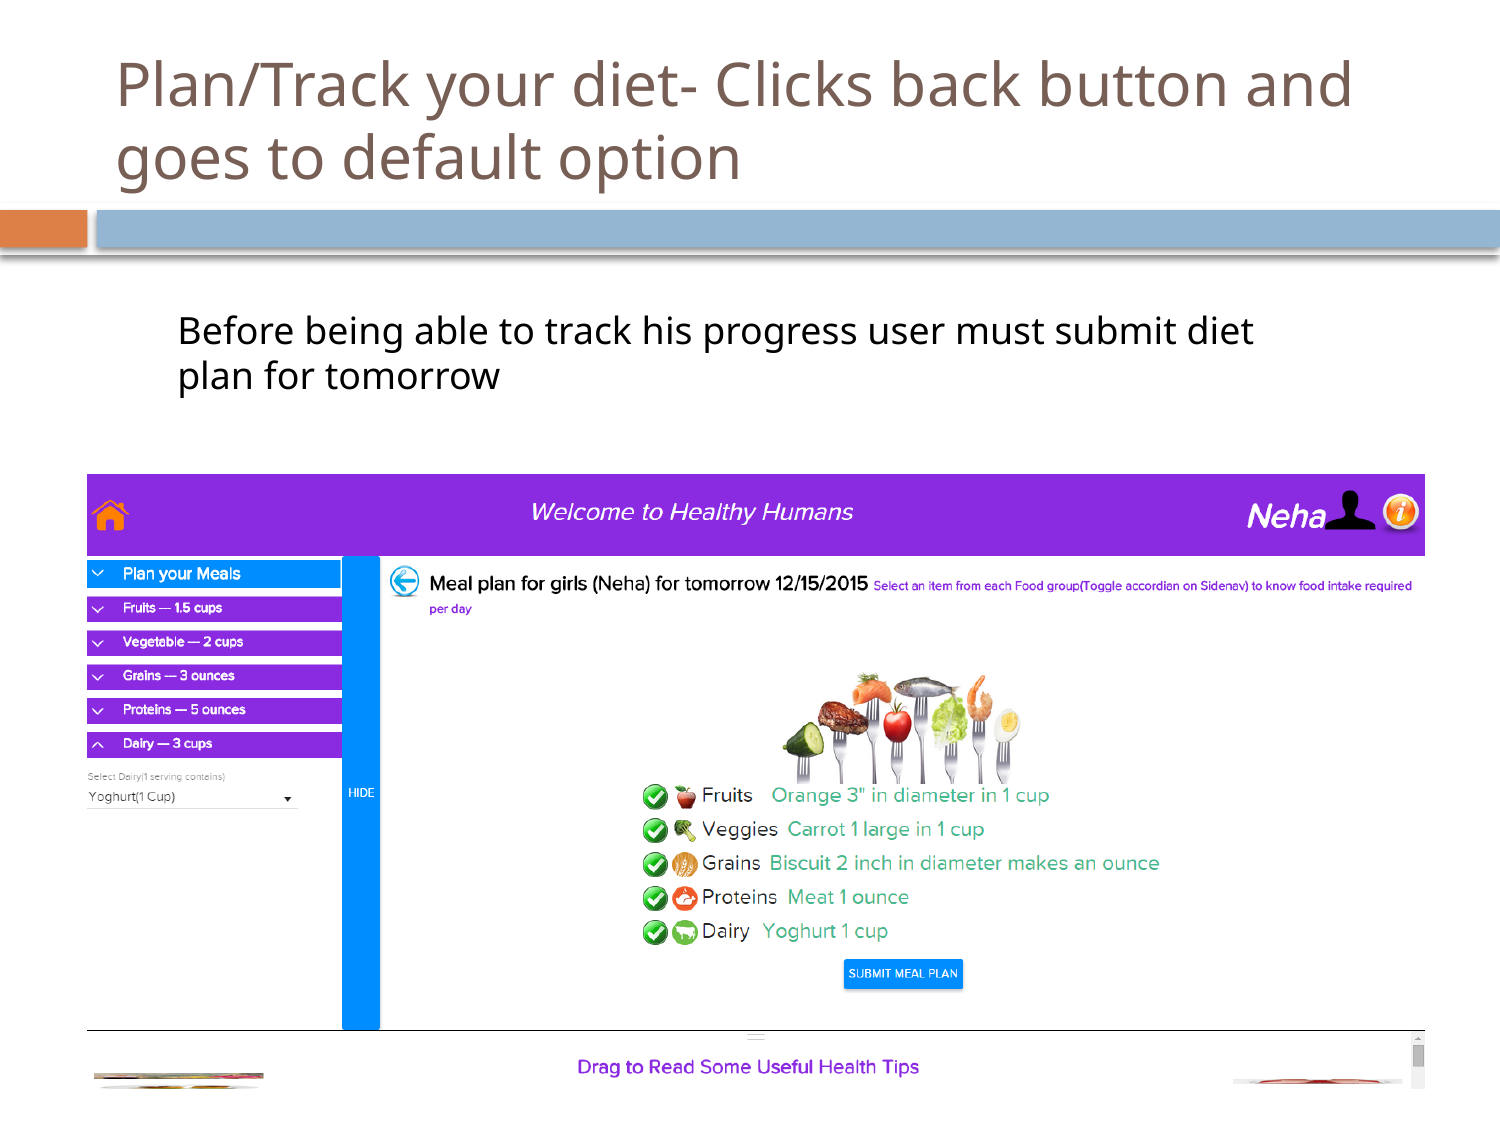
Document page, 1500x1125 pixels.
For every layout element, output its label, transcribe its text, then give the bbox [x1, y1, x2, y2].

title Plan/Track your diet- Clicks back button and goes to default option [100, 37, 1438, 200]
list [87, 474, 1426, 1089]
text_box Before being able to track his progress user must submit diet plan for tomorrow [162, 299, 1350, 405]
